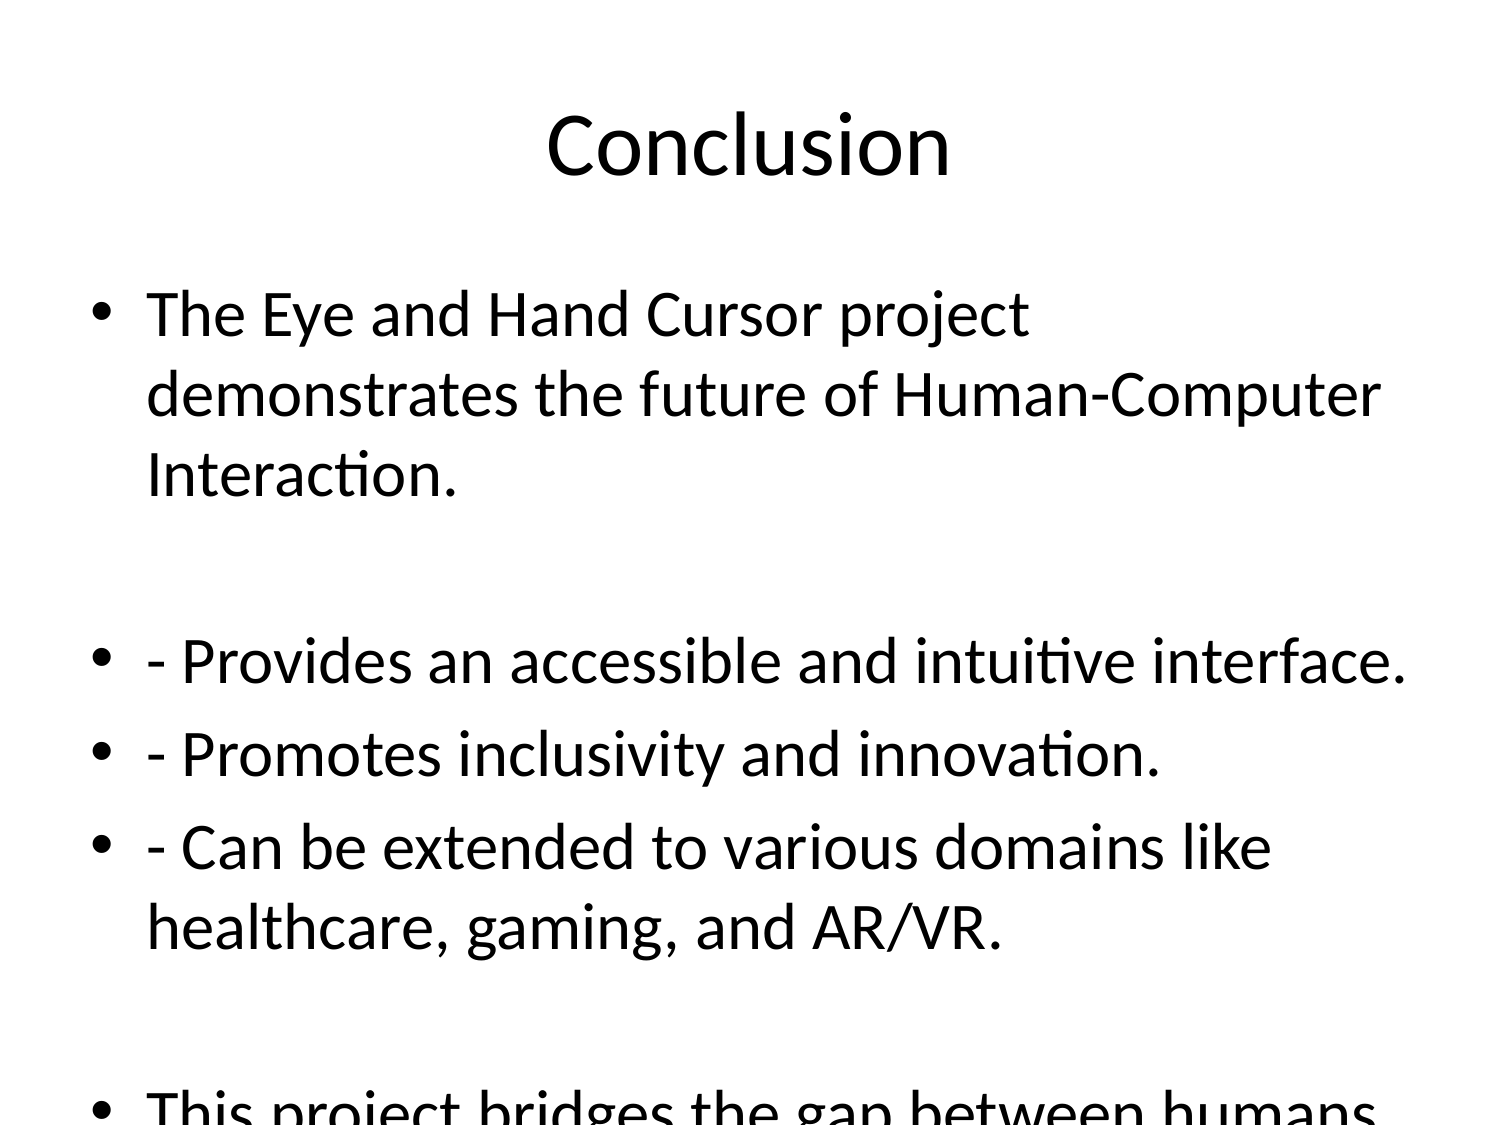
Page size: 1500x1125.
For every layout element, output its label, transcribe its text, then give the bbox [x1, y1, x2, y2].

list The Eye and Hand Cursor project demonstrates the future of Human-Computer Interaction. - Provides an accessible and intuitive interface. - Promotes inclusivity and innovation. - Can be extended to various domains like healthcare, gaming, and AR/VR. This project bridges the gap between humans and machines through natural interaction. [75, 262, 1425, 1005]
title Conclusion [75, 45, 1425, 233]
